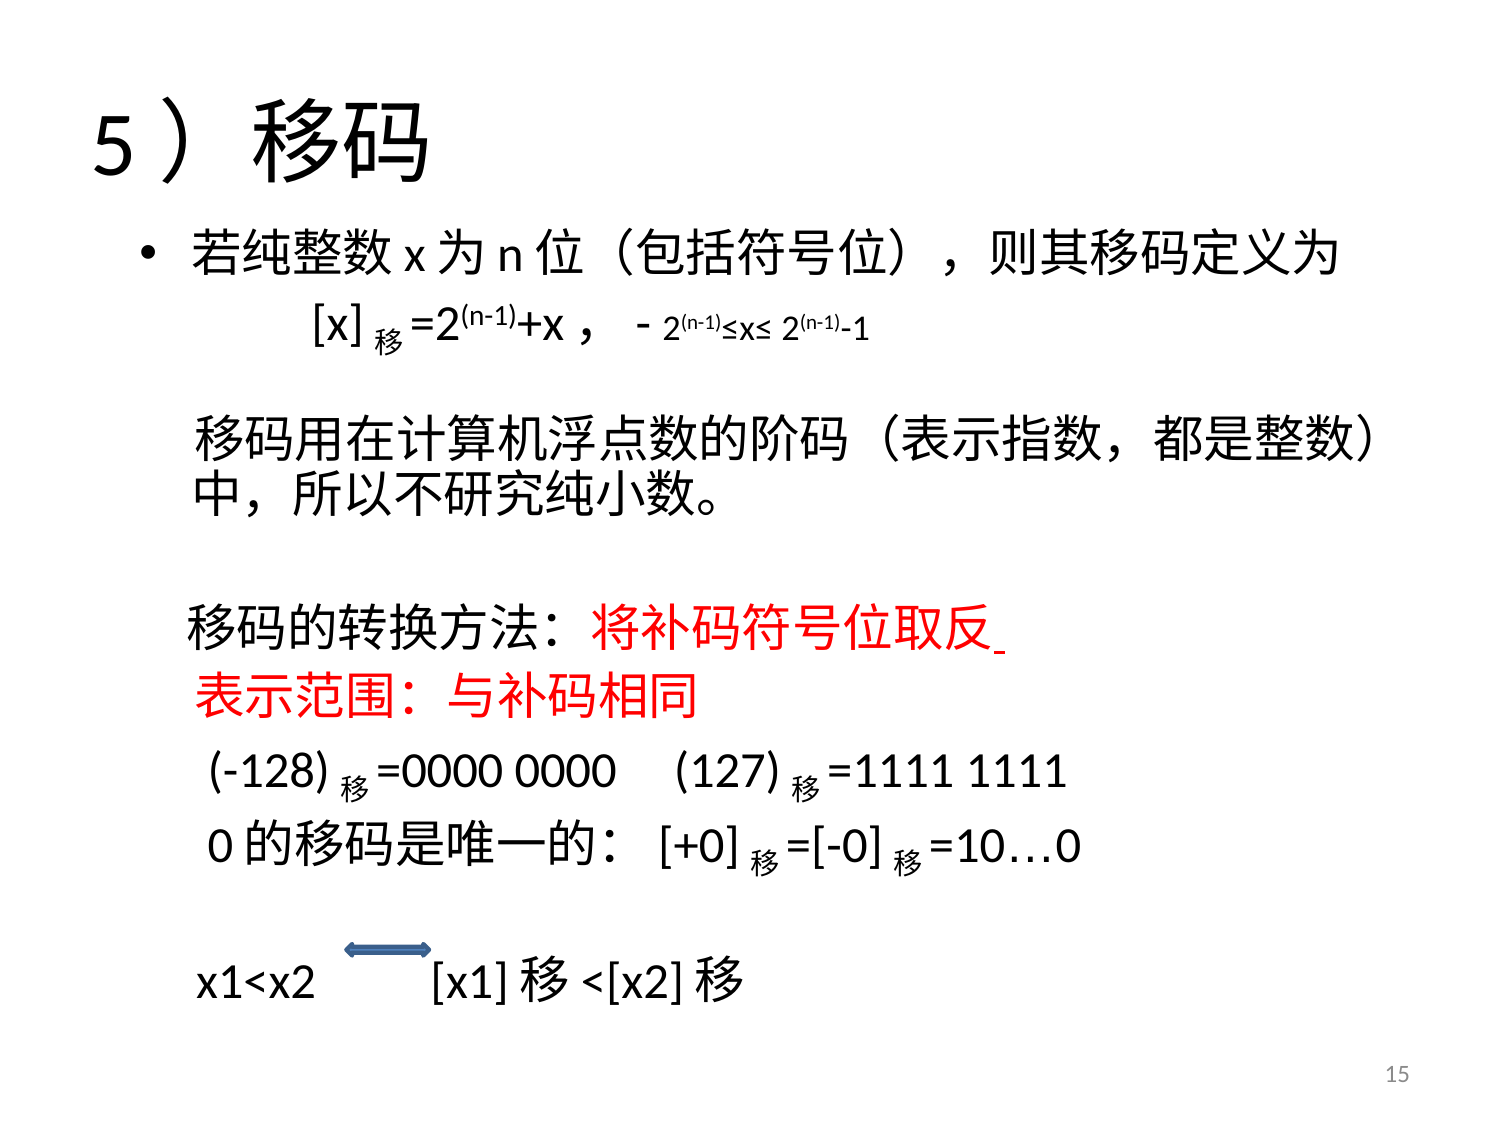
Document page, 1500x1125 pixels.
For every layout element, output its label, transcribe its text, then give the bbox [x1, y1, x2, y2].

slide_number 15 [1074, 1042, 1425, 1103]
text_box [344, 942, 432, 958]
text_box 若纯整数x为n位（包括符号位），则其移码定义为 [x]移=2(n-1)+x，- 2(n-1)≤x≤ 2(n-1)-1 移码用在计算机浮点数的阶码（表示指数，都是整数）中，所以不研究纯小数。 移码的转换方法：将补码符号位取反 表示范围：与补码相同 (-128)移=0000 0000 (127)移=1111 1111 0的移码是唯一的：[+0]移=[-0]移=10…0 x1<x2 [x1]移<[x2]移 [123, 220, 1436, 1018]
title 5）移码 [75, 45, 1425, 233]
